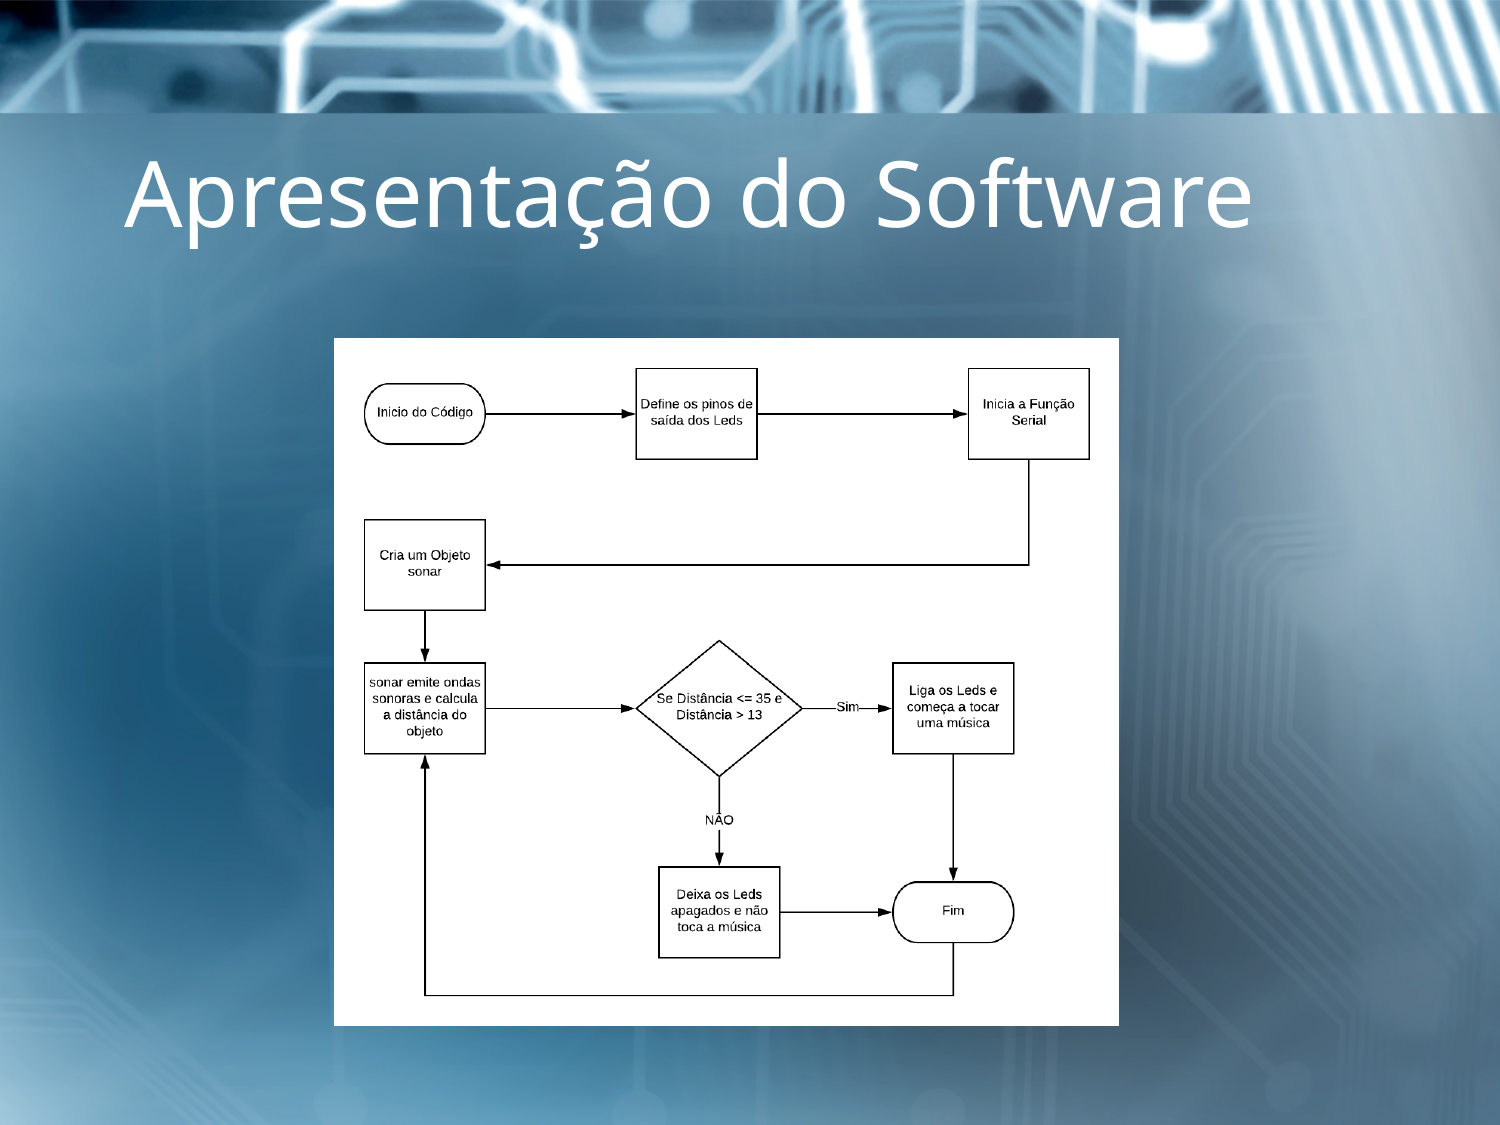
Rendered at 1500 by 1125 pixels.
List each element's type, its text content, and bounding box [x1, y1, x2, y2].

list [334, 337, 1119, 1026]
picture [0, 0, 1500, 1125]
title Apresentação do Software [14, 132, 1439, 250]
